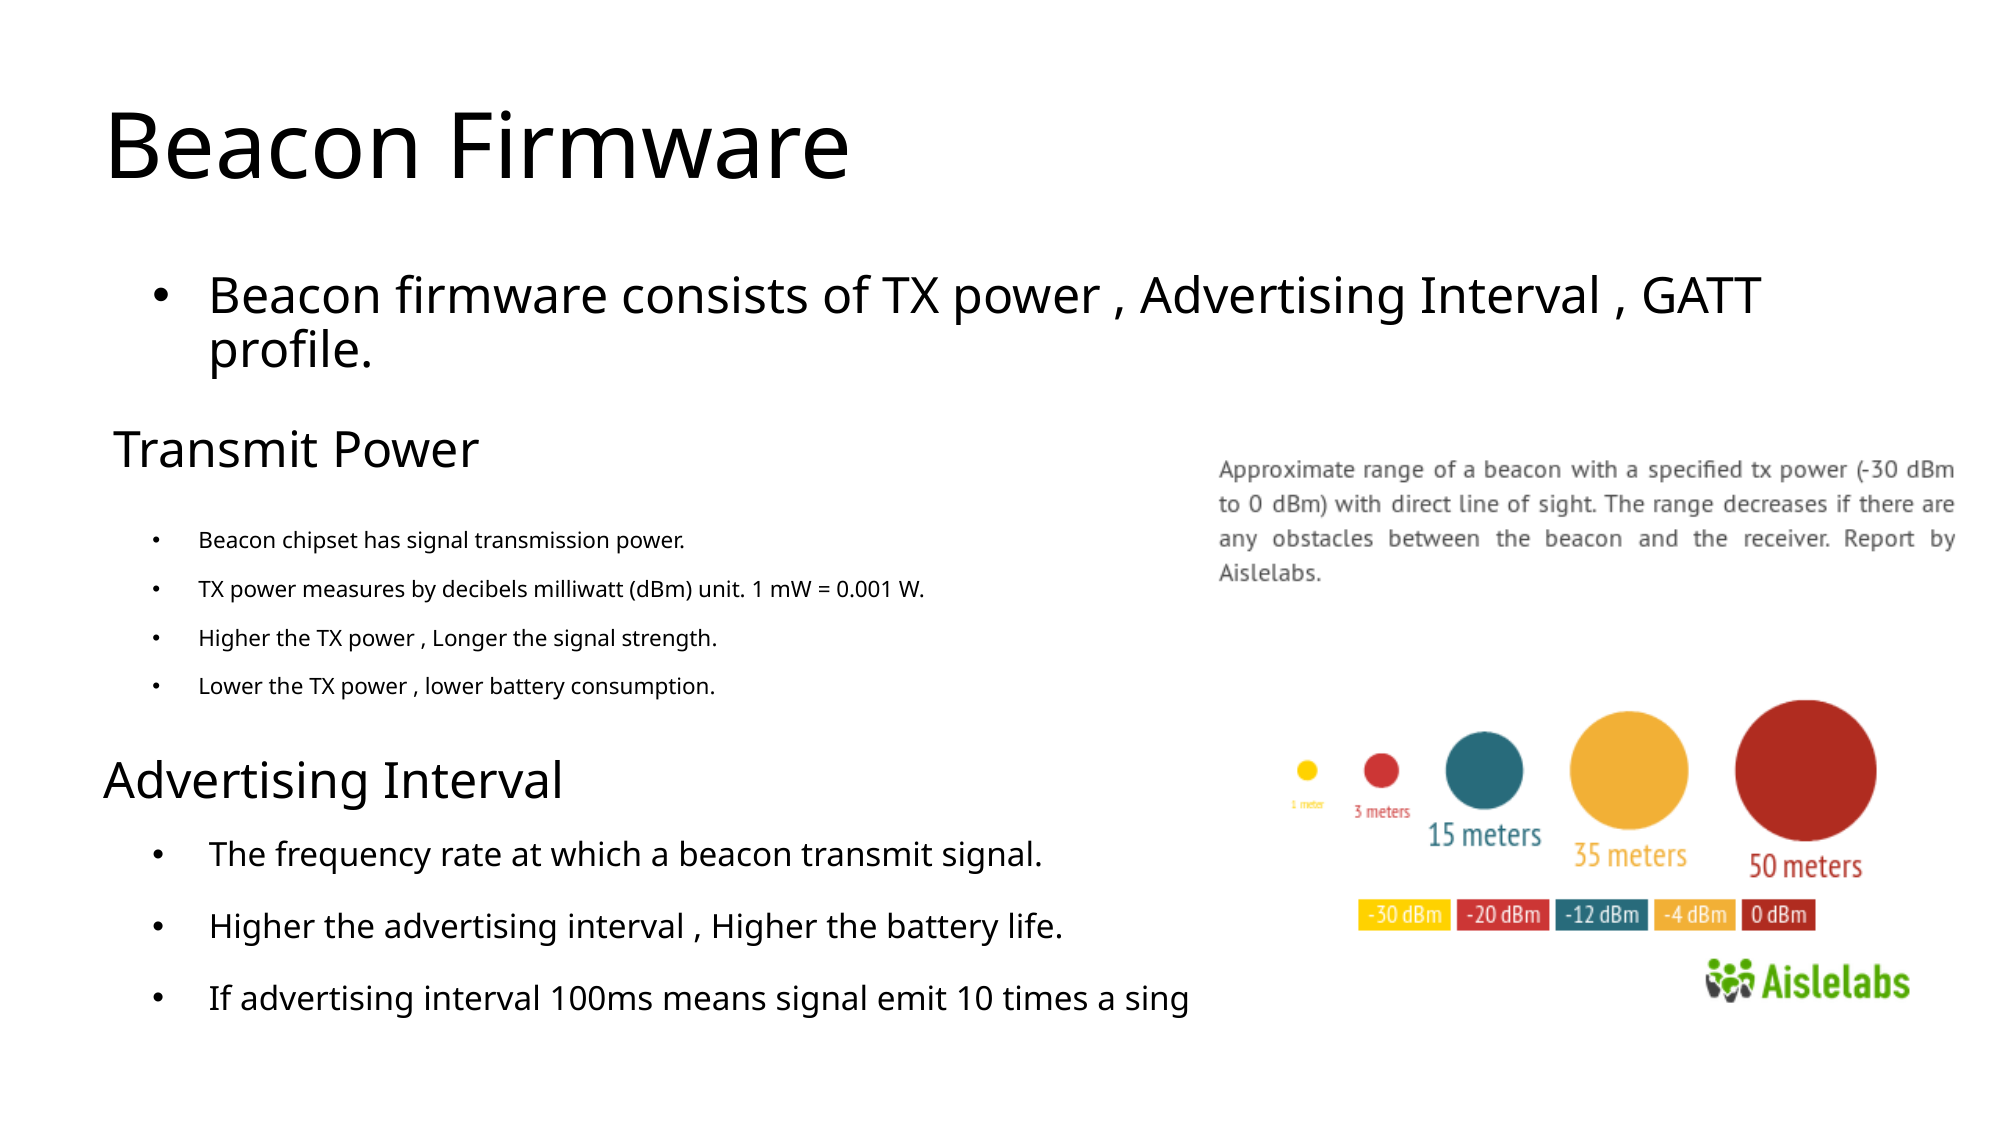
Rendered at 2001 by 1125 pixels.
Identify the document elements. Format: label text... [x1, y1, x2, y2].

text_box Advertising Interval [88, 689, 1188, 876]
title Beacon Firmware [88, 40, 1814, 258]
text_box The frequency rate at which a beacon transmit signal. Higher the advertising interval , Higher the battery life. If advertising interval 100ms means signal emit 10 times a single second. [137, 852, 1188, 1039]
text_box Transmit Power [98, 358, 1824, 545]
text_box Beacon firmware consists of TX power , Advertising Interval , GATT profile. [137, 258, 1863, 434]
picture [1188, 434, 1988, 1039]
text_box Beacon chipset has signal transmission power. TX power measures by decibels milliwatt (dBm) unit. 1 mW = 0.001 W. Higher the TX power , Longer the signal strength. Lower the TX power , lower battery consumption. [137, 521, 1188, 689]
